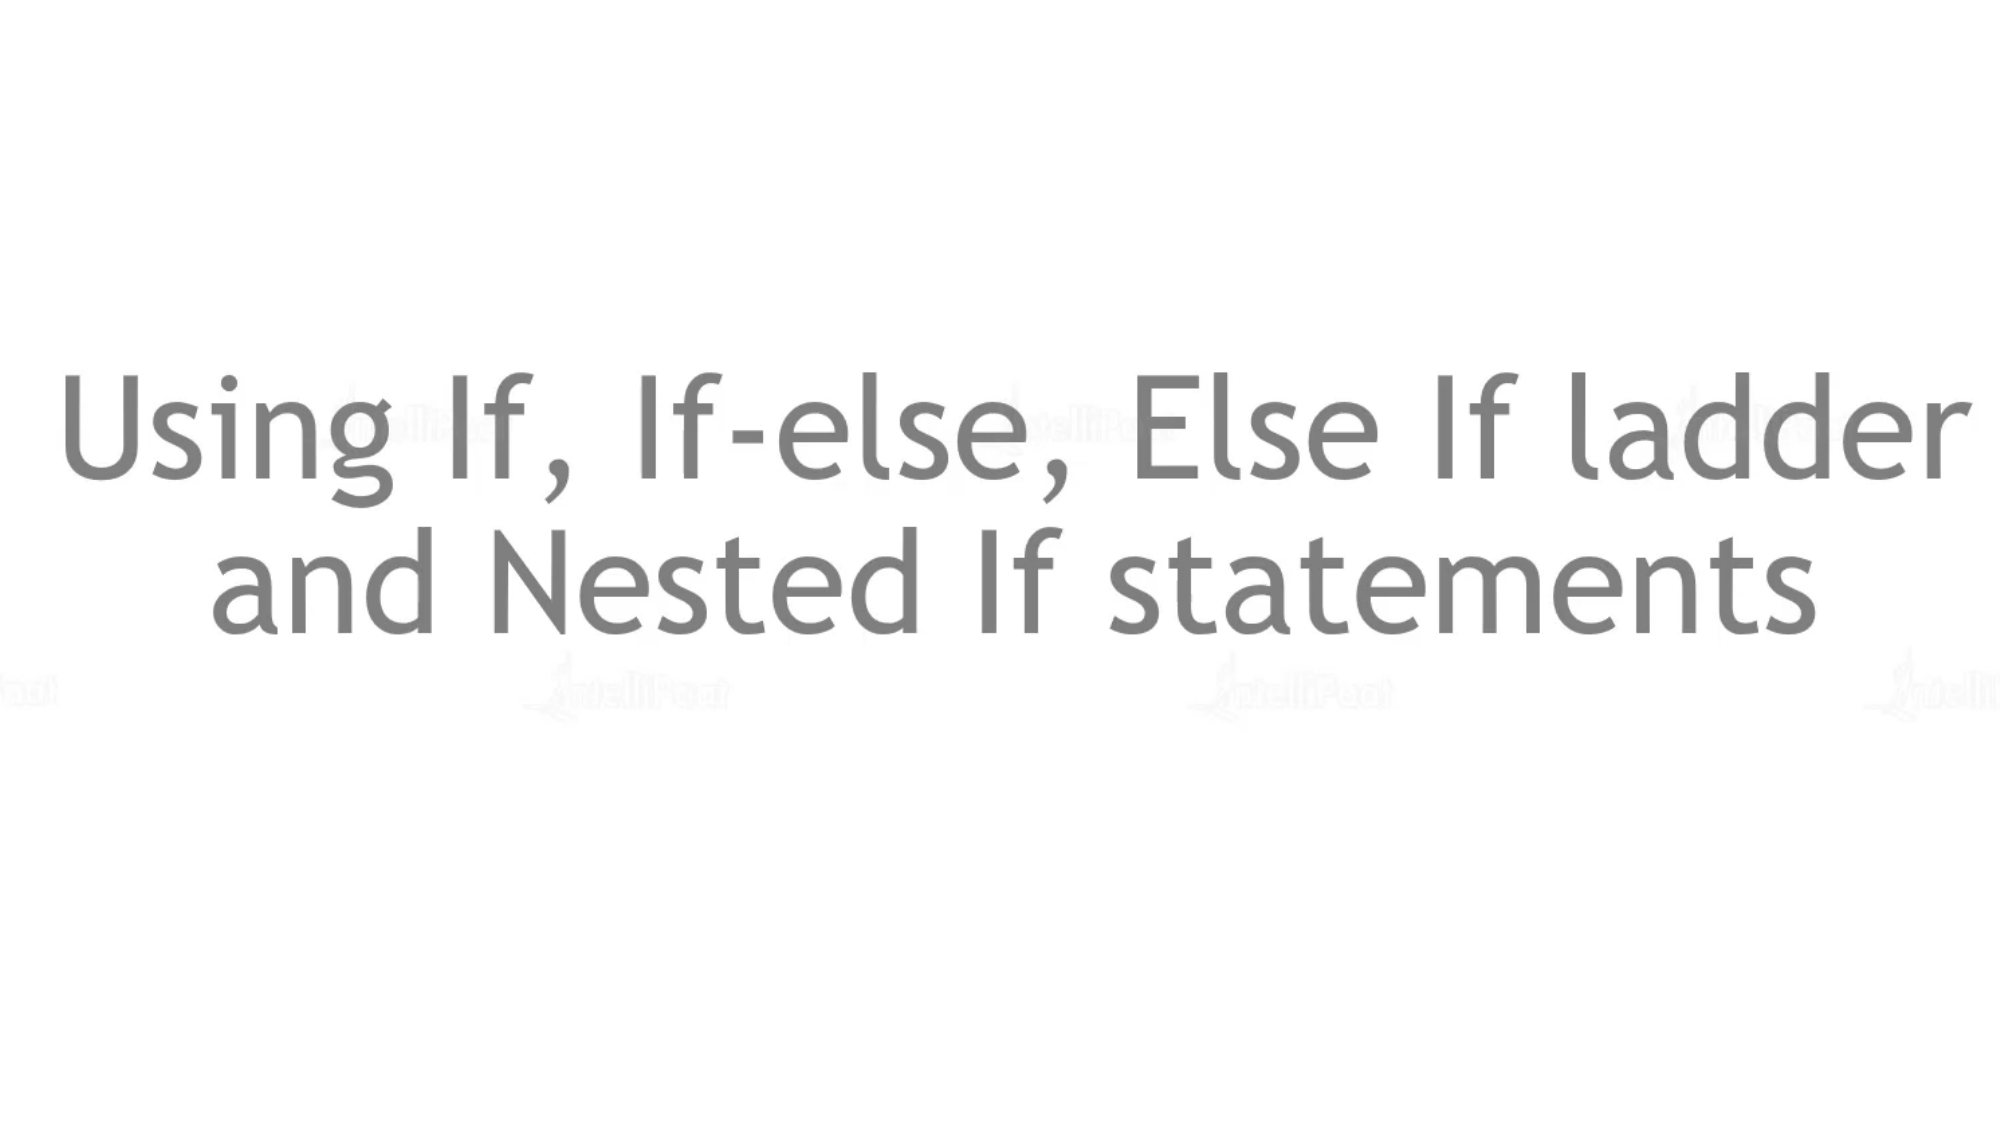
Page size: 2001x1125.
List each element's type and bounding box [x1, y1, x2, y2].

picture [0, 304, 2000, 820]
